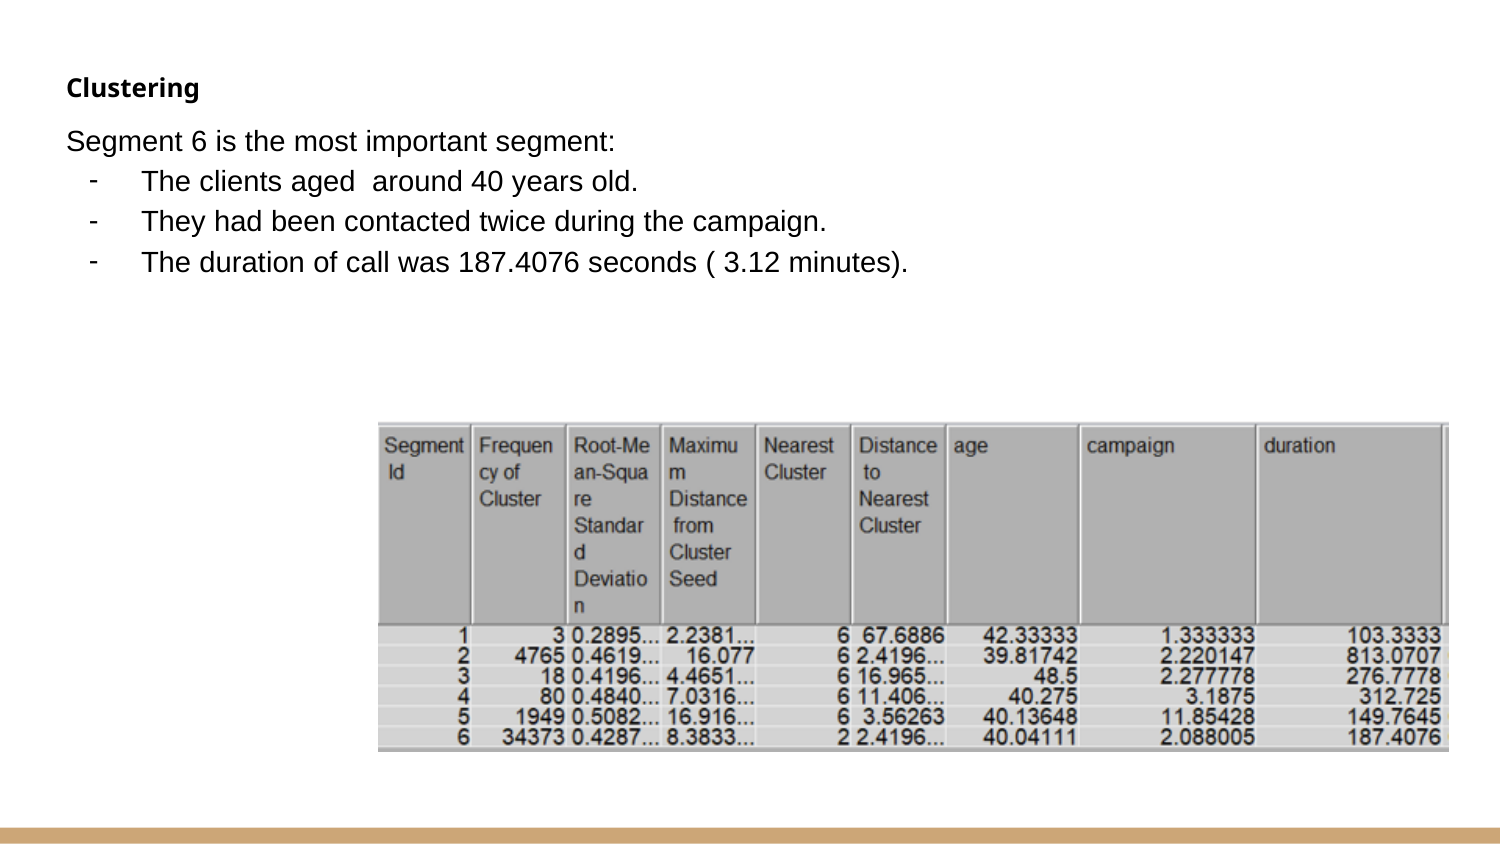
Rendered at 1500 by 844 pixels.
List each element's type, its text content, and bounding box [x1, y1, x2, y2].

picture [378, 421, 1450, 752]
list Segment 6 is the most important segment: The clients aged around 40 years old. They had been contacted twice during the campaign. The duration of call was 187.4076 seconds ( 3.12 minutes). [51, 101, 1449, 752]
title Clustering [51, 51, 1449, 101]
